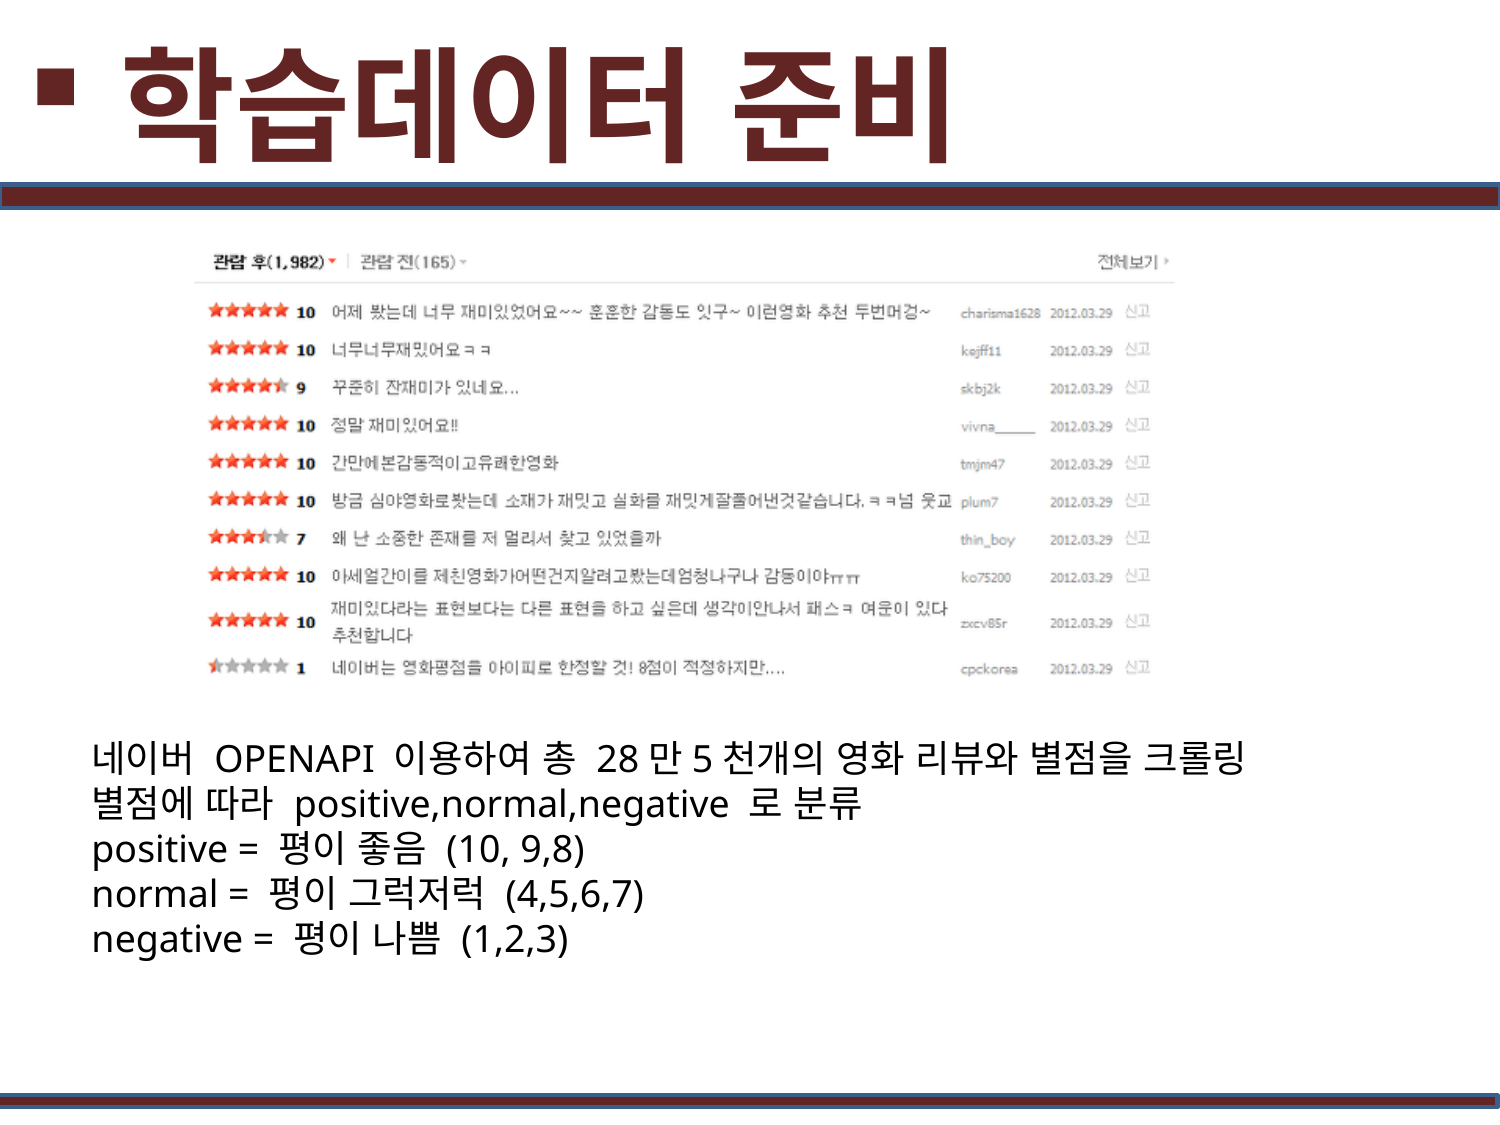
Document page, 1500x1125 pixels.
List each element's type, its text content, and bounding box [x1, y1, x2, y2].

text_box 네이버 OPENAPI 이용하여 총 28만5천개의 영화 리뷰와 별점을 크롤링 별점에 따라 positive,normal,negative 로 분류 positive = 평이 좋음 (10, 9,8) normal = 평이 그럭저럭 (4,5,6,7) negative = 평이 나쁨 (1,2,3) [76, 727, 1459, 1103]
picture [194, 243, 1180, 697]
text_box [0, 1093, 1500, 1109]
title 학습데이터 준비 [11, 8, 1471, 197]
text_box [0, 182, 1500, 210]
